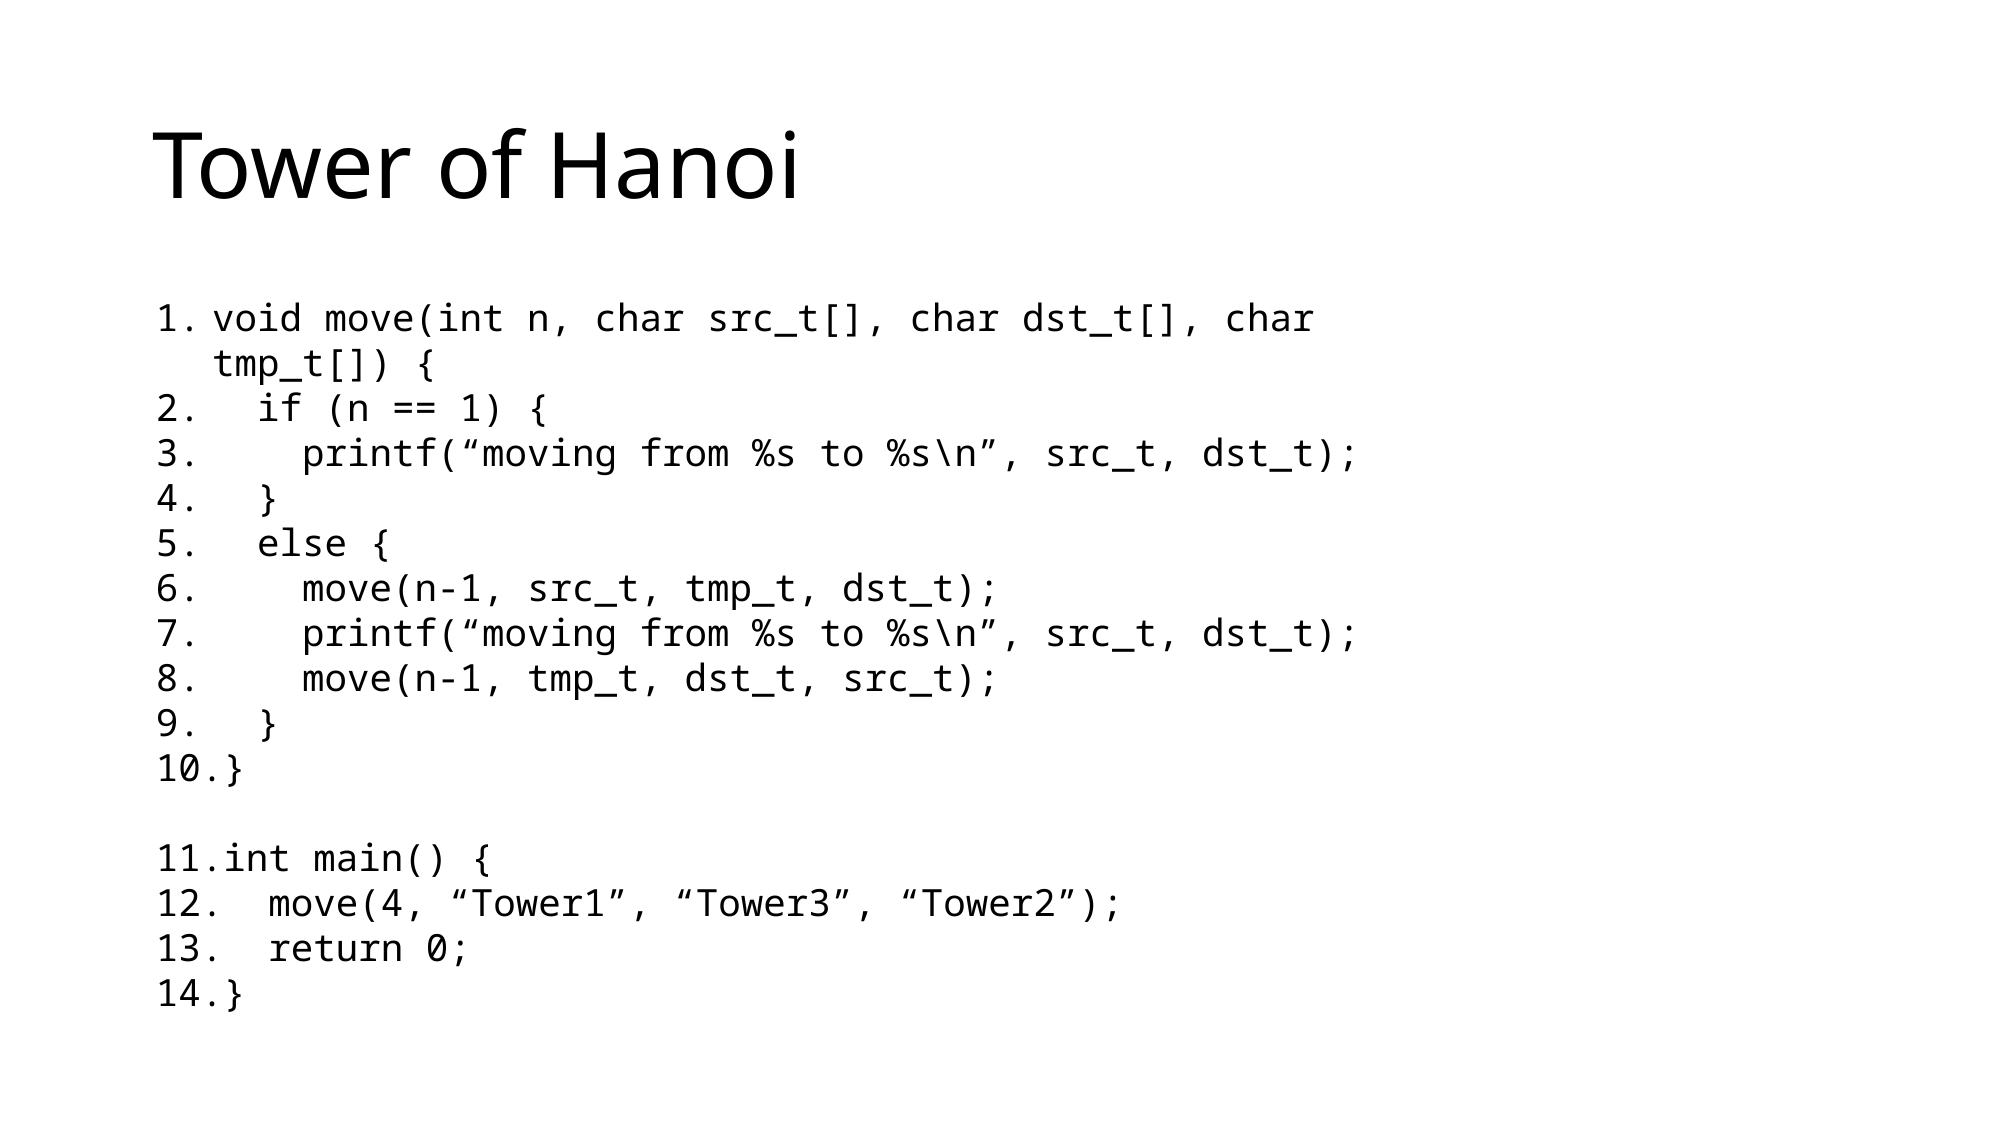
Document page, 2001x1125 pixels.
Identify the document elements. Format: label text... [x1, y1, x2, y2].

text_box void move(int n, char src_t[], char dst_t[], char tmp_t[]) { if (n == 1) { printf(“moving from %s to %s\n”, src_t, dst_t); } else { move(n-1, src_t, tmp_t, dst_t); printf(“moving from %s to %s\n”, src_t, dst_t); move(n-1, tmp_t, dst_t, src_t); } } int main() { move(4, “Tower1”, “Tower3”, “Tower2”); return 0; } [141, 286, 1465, 1067]
title Tower of Hanoi [137, 59, 1863, 278]
